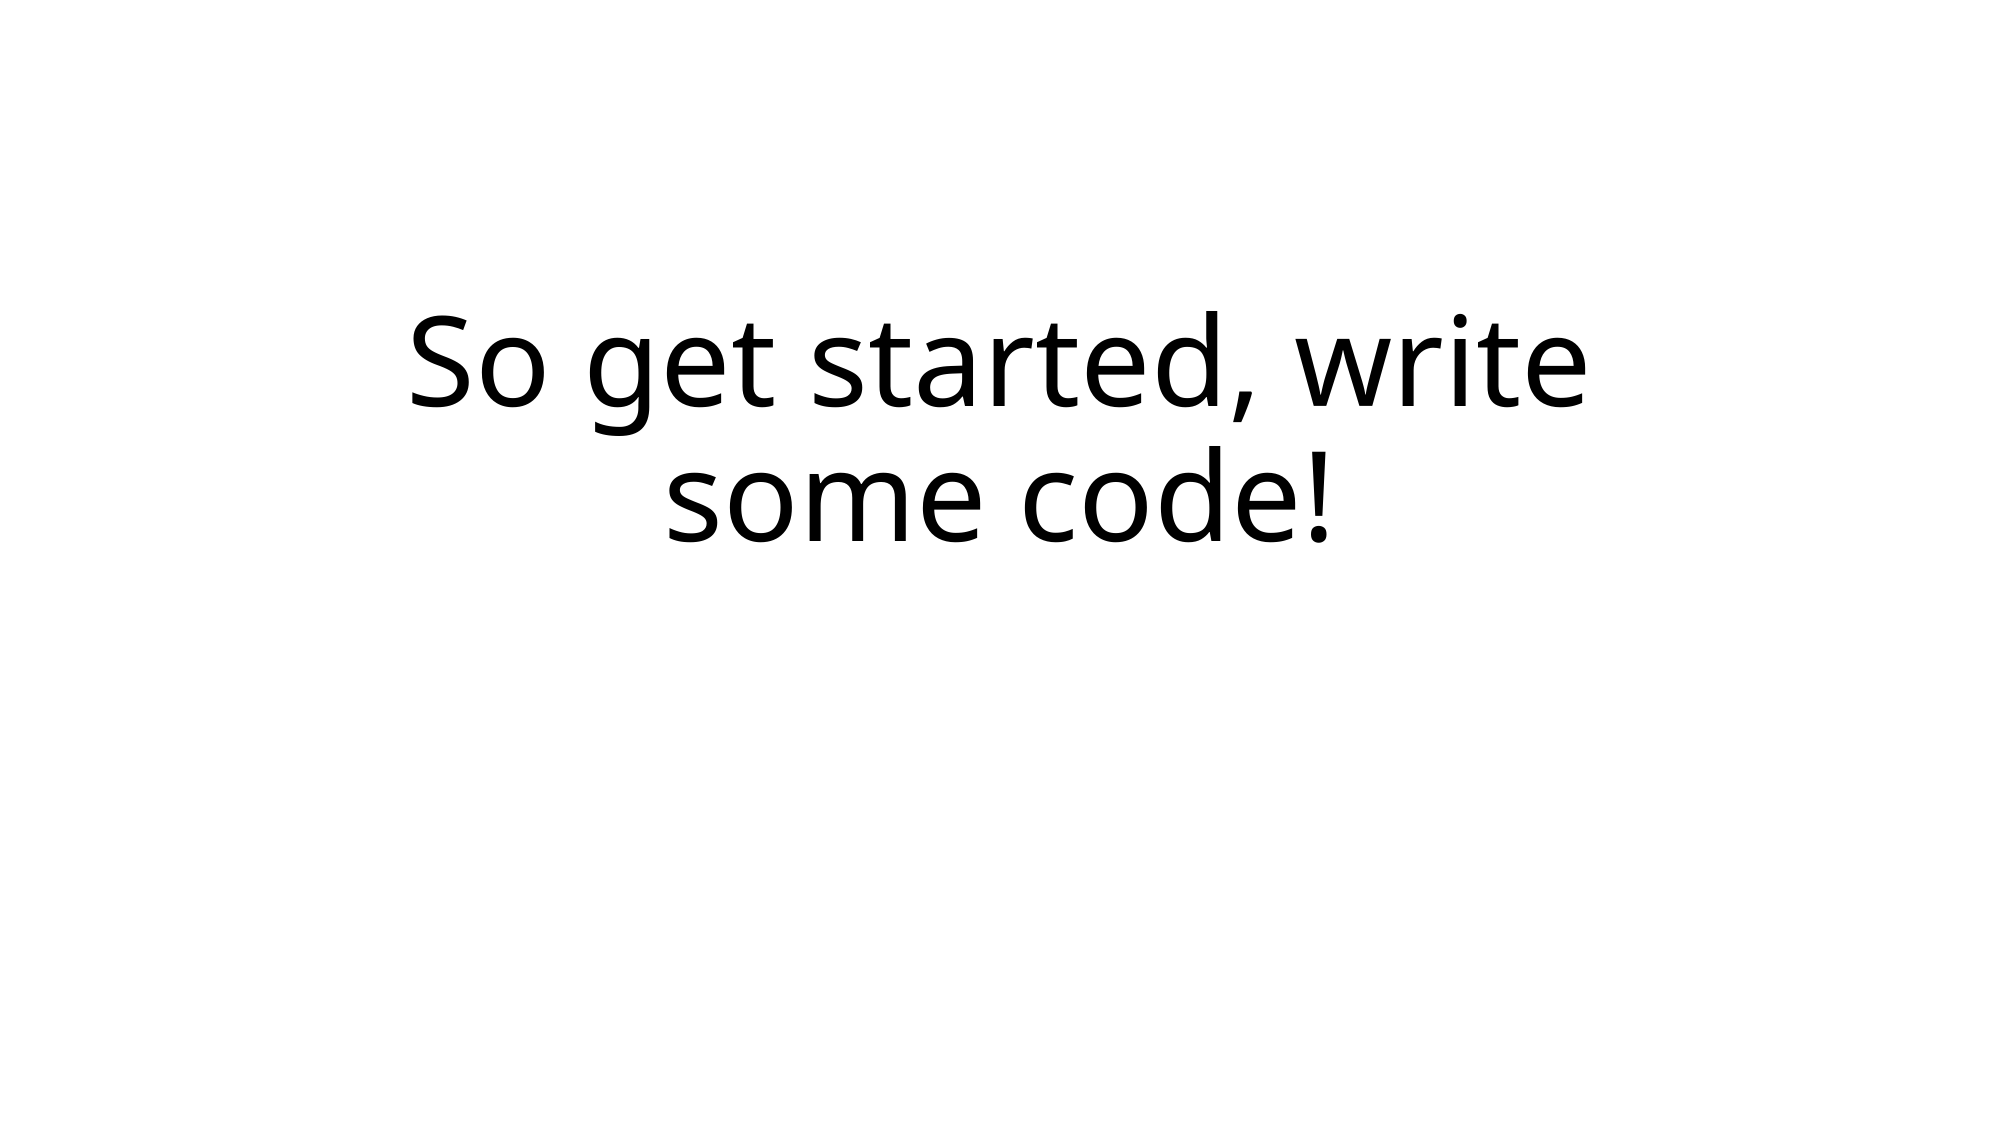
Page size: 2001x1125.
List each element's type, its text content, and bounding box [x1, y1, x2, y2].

title So get started, write some code! [249, 184, 1750, 576]
